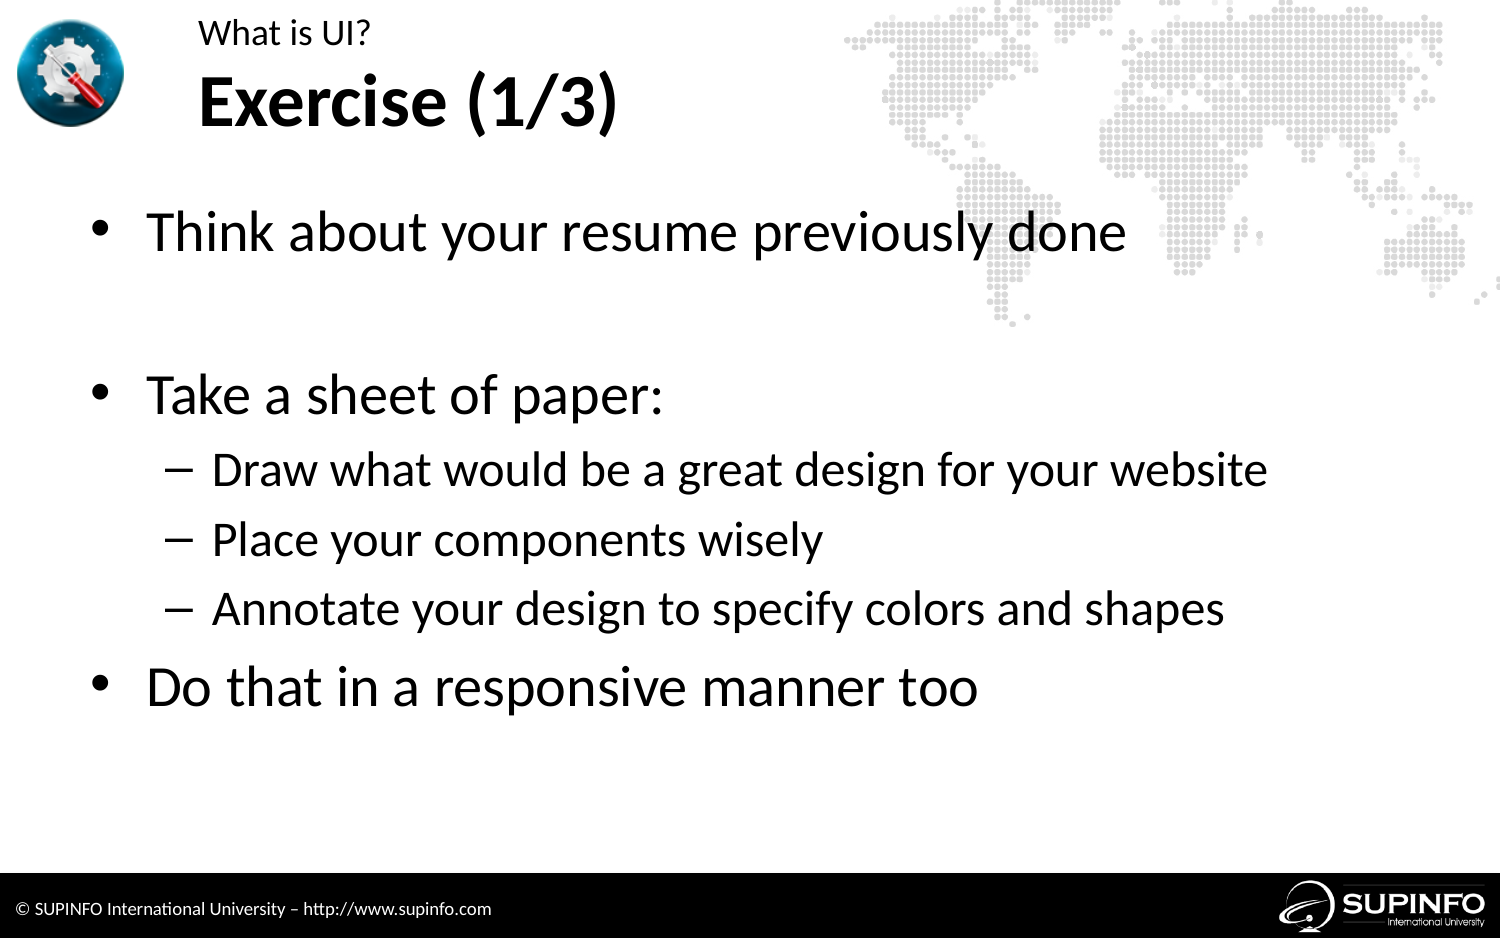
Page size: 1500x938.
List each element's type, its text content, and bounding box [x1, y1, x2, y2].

picture [37, 37, 104, 108]
list What is UI? [183, 0, 1459, 56]
picture [844, 0, 1500, 327]
picture [1269, 870, 1494, 938]
list Think about your resume previously done Take a sheet of paper: Draw what would be a great design for your website Place your components wisely Annotate your design to specify colors and shapes Do that in a responsive manner too [75, 185, 1459, 880]
picture [17, 19, 125, 127]
title Exercise (1/3) [183, 56, 1459, 138]
